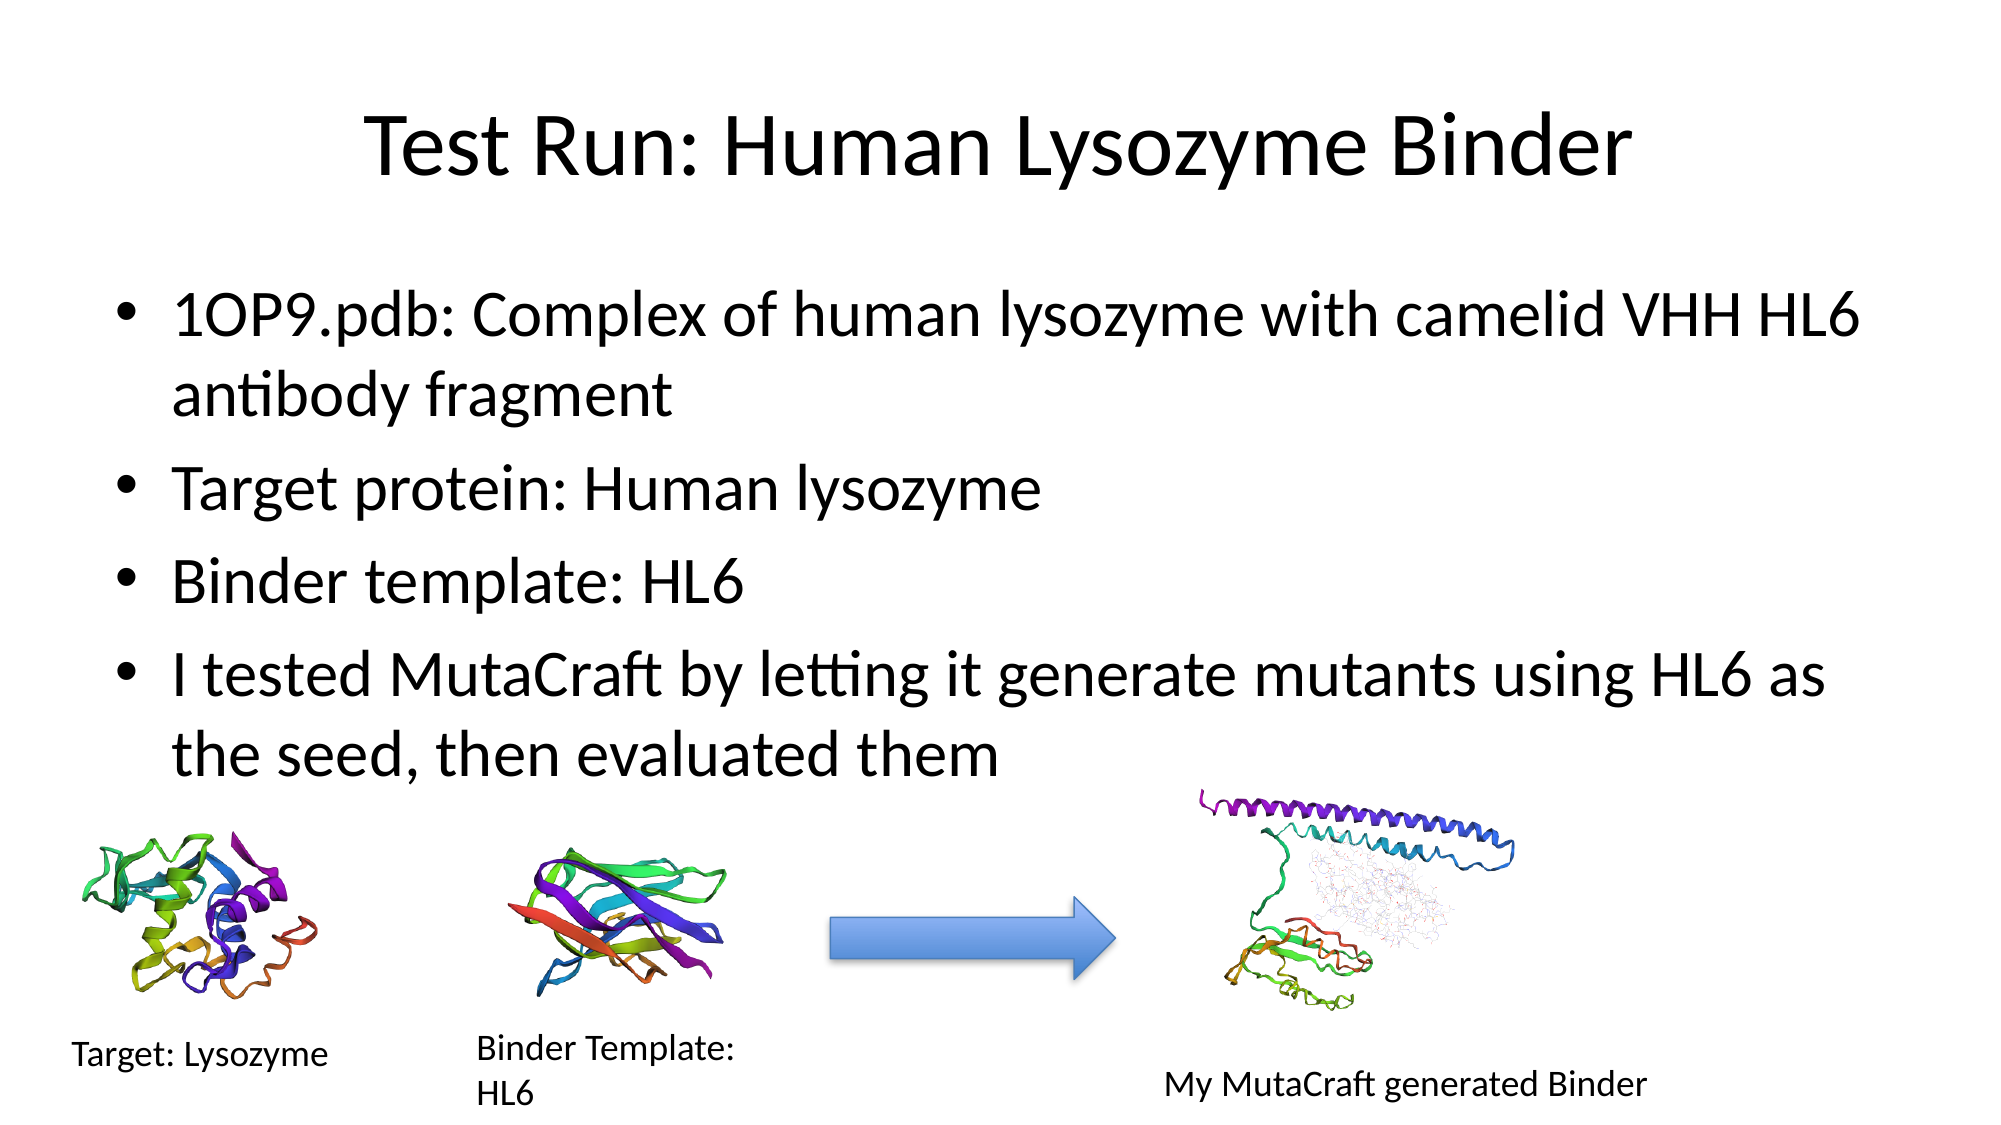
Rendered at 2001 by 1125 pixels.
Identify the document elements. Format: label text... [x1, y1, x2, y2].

title Test Run: Human Lysozyme Binder [99, 45, 1900, 233]
picture [1160, 753, 1551, 1019]
picture [72, 808, 342, 1022]
text_box [829, 896, 1117, 981]
text_box My MutaCraft generated Binder [1148, 1051, 1744, 1112]
text_box Binder Template: HL6 [461, 1015, 785, 1121]
list 1OP9.pdb: Complex of human lysozyme with camelid VHH HL6 antibody fragment Target protein: Human lysozyme Binder template: HL6 I tested MutaCraft by letting it generate mutants using HL6 as the seed, then evaluated them [99, 262, 1900, 1005]
picture [506, 822, 740, 1019]
text_box Target: Lysozyme [56, 1021, 380, 1081]
